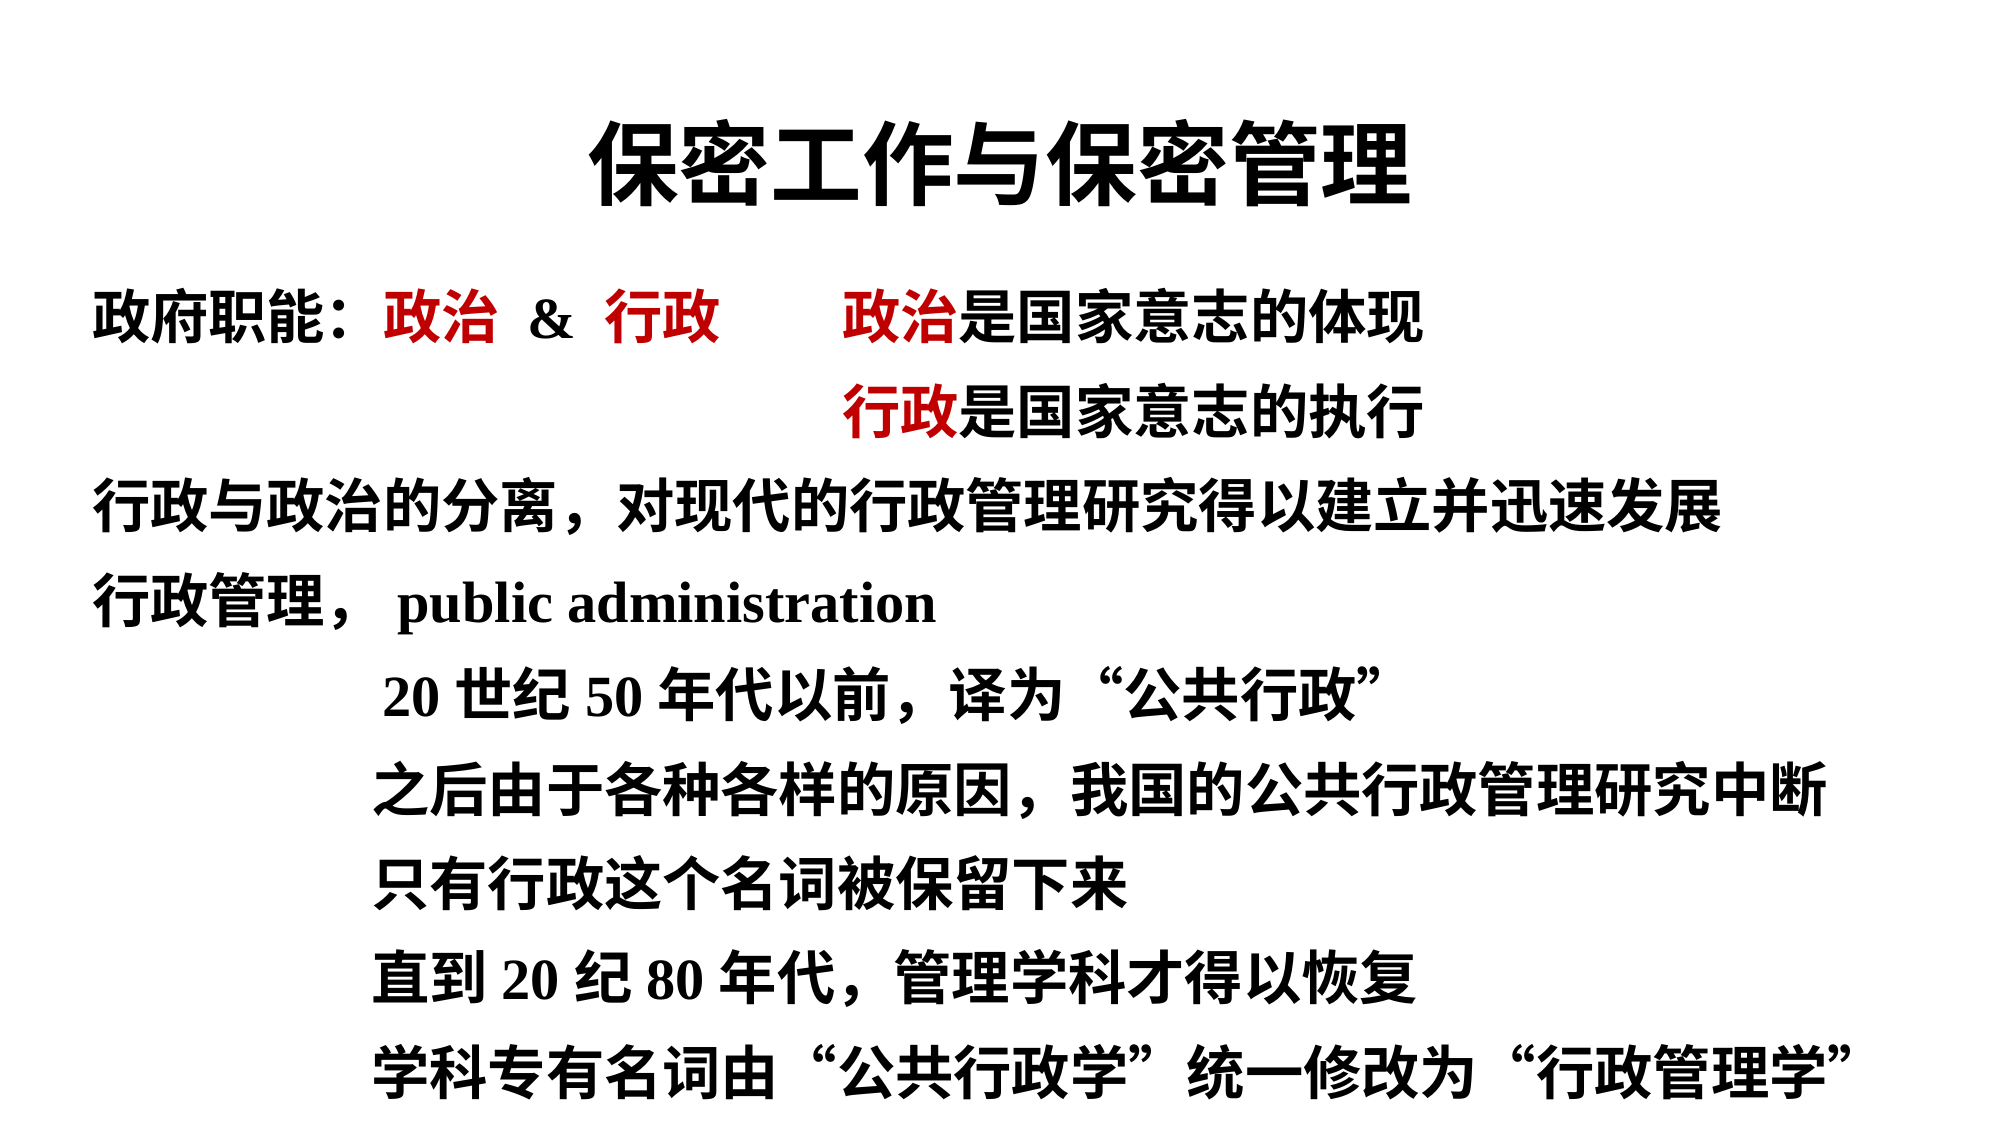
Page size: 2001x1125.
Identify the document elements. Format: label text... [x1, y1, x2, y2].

list 政府职能：政治 & 行政 政治是国家意志的体现 行政是国家意志的执行 行政与政治的分离，对现代的行政管理研究得以建立并迅速发展 行政管理，public administration 20世纪50年代以前，译为“公共行政” 之后由于各种各样的原因，我国的公共行政管理研究中断 只有行政这个名词被保留下来 直到20纪80年代，管理学科才得以恢复 学科专有名词由“公共行政学”统一修改为“行政管理学” [77, 248, 1923, 1125]
title 保密工作与保密管理 [137, 59, 1863, 248]
